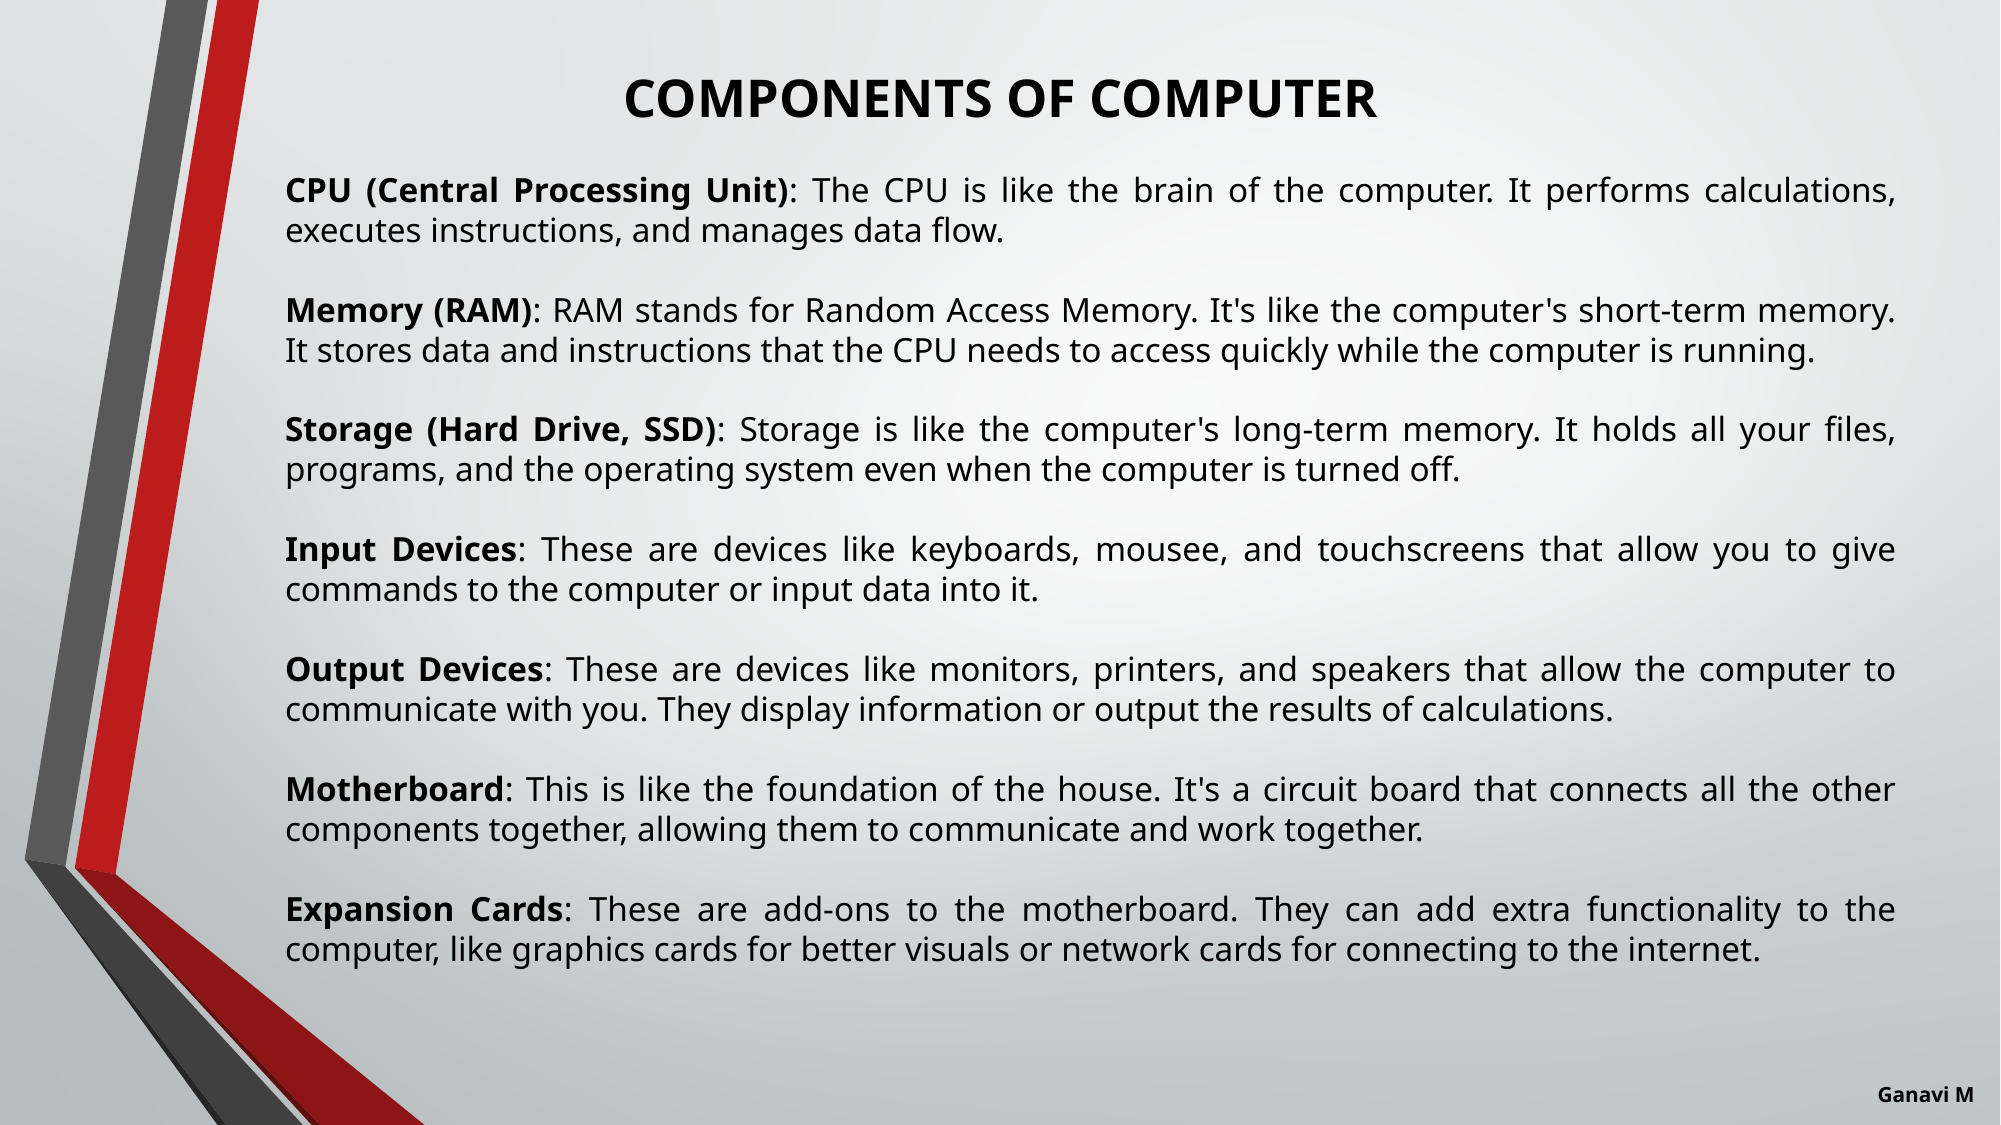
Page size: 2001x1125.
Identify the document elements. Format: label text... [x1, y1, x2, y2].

footer Ganavi M [1862, 1064, 2000, 1125]
text_box CPU (Central Processing Unit): The CPU is like the brain of the computer. It performs calculations, executes instructions, and manages data flow. Memory (RAM): RAM stands for Random Access Memory. It's like the computer's short-term memory. It stores data and instructions that the CPU needs to access quickly while the computer is running. Storage (Hard Drive, SSD): Storage is like the computer's long-term memory. It holds all your files, programs, and the operating system even when the computer is turned off. Input Devices: These are devices like keyboards, mousee, and touchscreens that allow you to give commands to the computer or input data into it. Output Devices: These are devices like monitors, printers, and speakers that allow the computer to communicate with you. They display information or output the results of calculations. Motherboard: This is like the foundation of the house. It's a circuit board that connects all the other components together, allowing them to communicate and work together. Expansion Cards: These are add-ons to the motherboard. They can add extra functionality to the computer, like graphics cards for better visuals or network cards for connecting to the internet. [270, 161, 1914, 1015]
text_box COMPONENTS OF COMPUTER [608, 57, 1513, 135]
